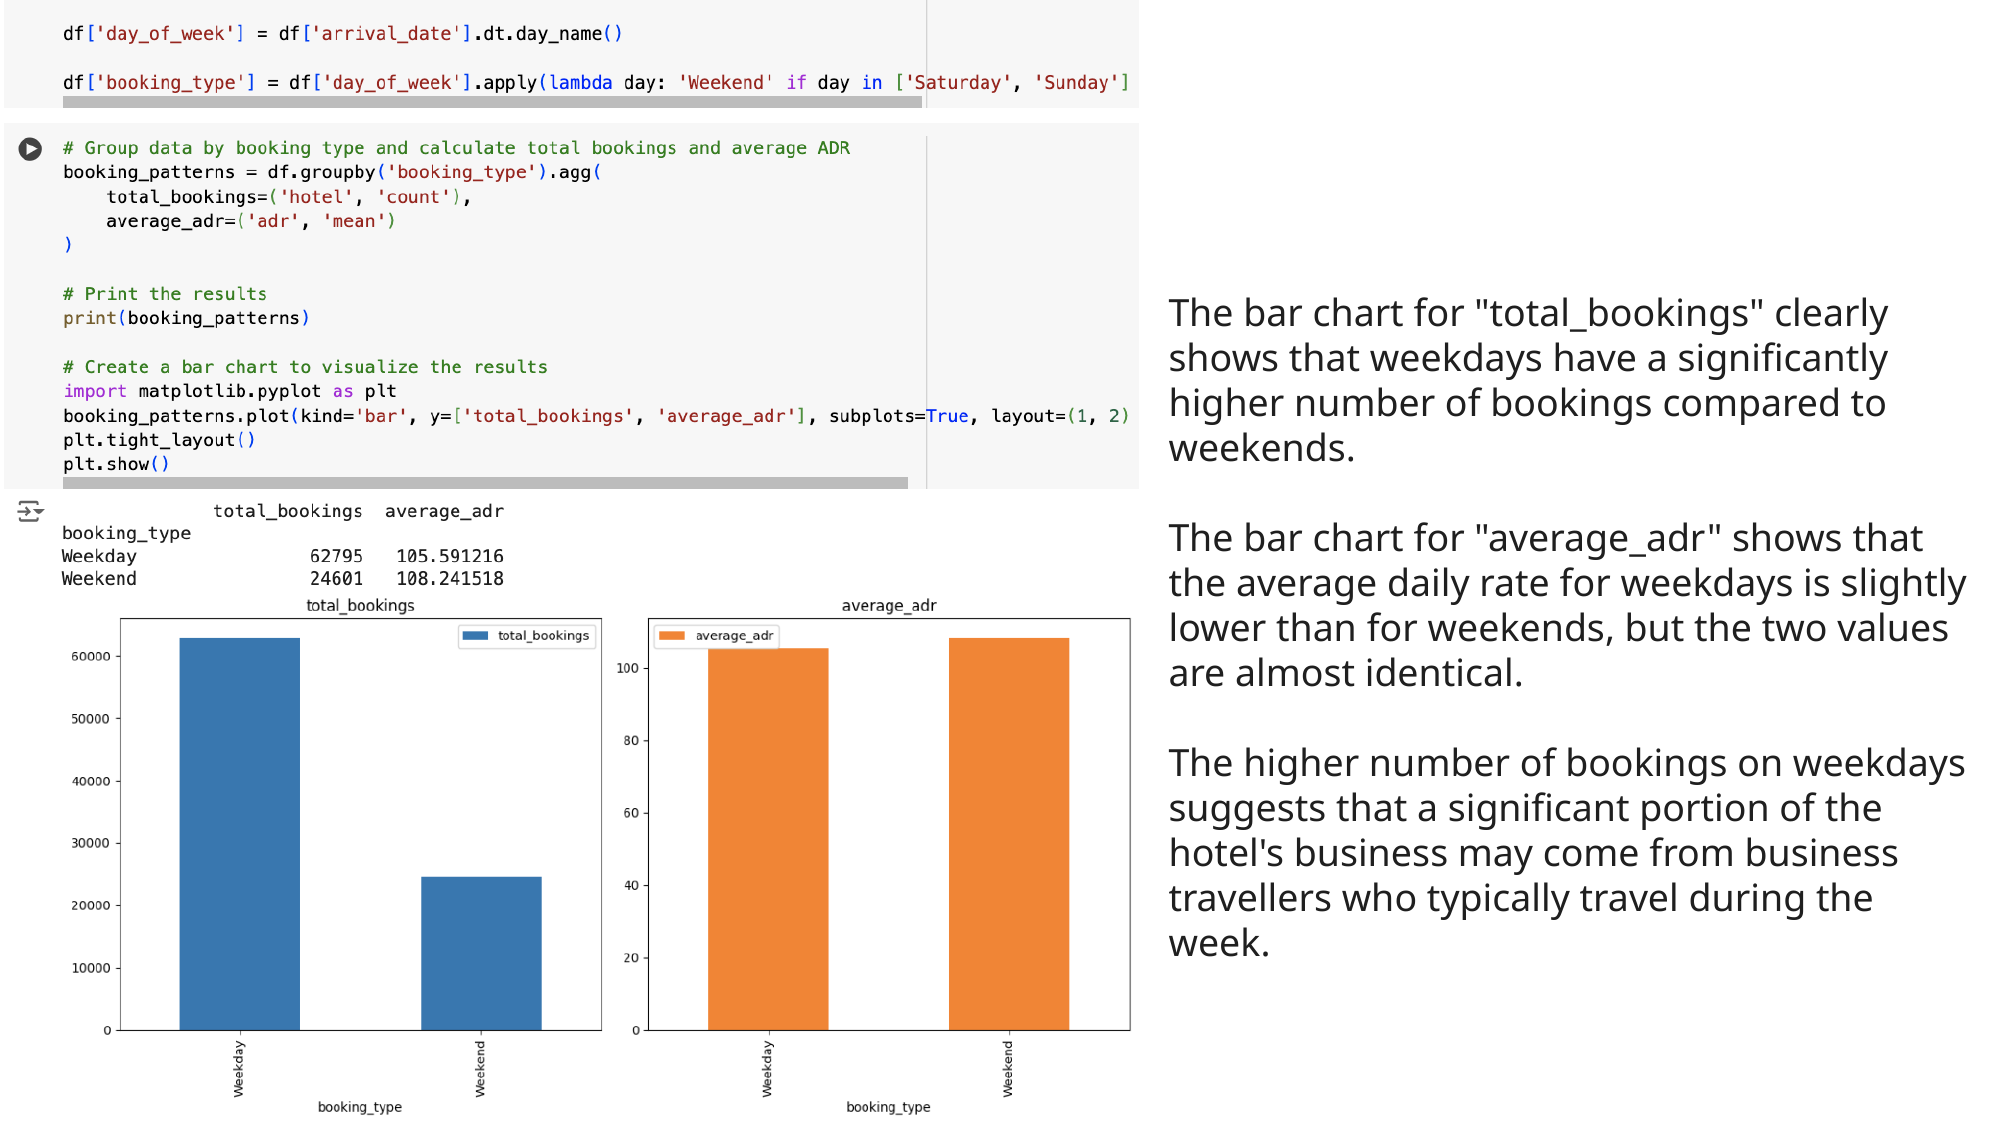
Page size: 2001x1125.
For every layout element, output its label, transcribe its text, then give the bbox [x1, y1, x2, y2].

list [0, 0, 1155, 1125]
text_box The bar chart for "total_bookings" clearly shows that weekdays have a significantly higher number of bookings compared to weekends. The bar chart for "average_adr" shows that the average daily rate for weekdays is slightly lower than for weekends, but the two values are almost identical. The higher number of bookings on weekdays suggests that a significant portion of the hotel's business may come from business travellers who typically travel during the week. [1155, 281, 2000, 1062]
